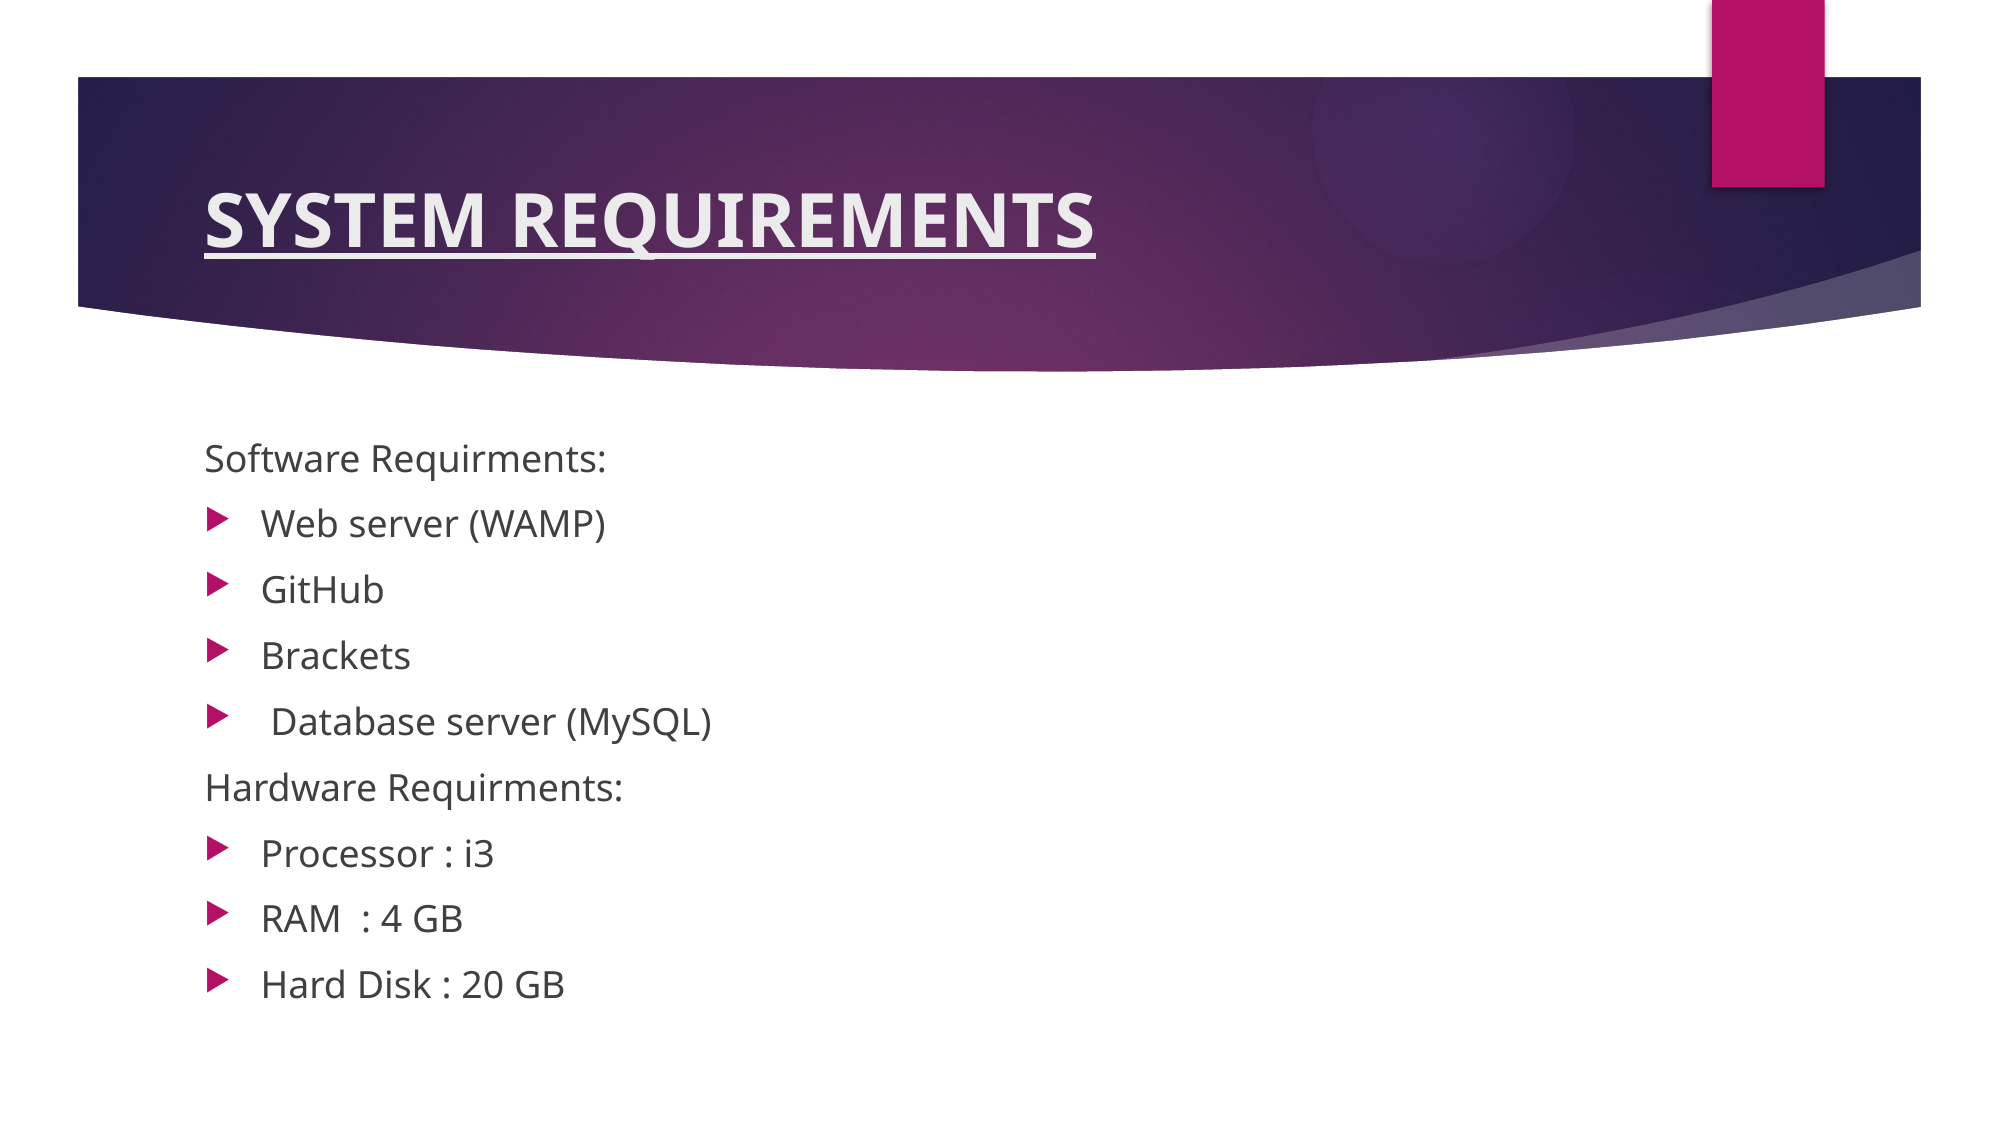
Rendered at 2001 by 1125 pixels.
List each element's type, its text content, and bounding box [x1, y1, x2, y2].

list Software Requirments: Web server (WAMP) GitHub Brackets Database server (MySQL) Hardware Requirments: Processor : i3 RAM : 4 GB Hard Disk : 20 GB [189, 427, 1638, 1094]
title SYSTEM REQUIREMENTS [189, 159, 1627, 276]
